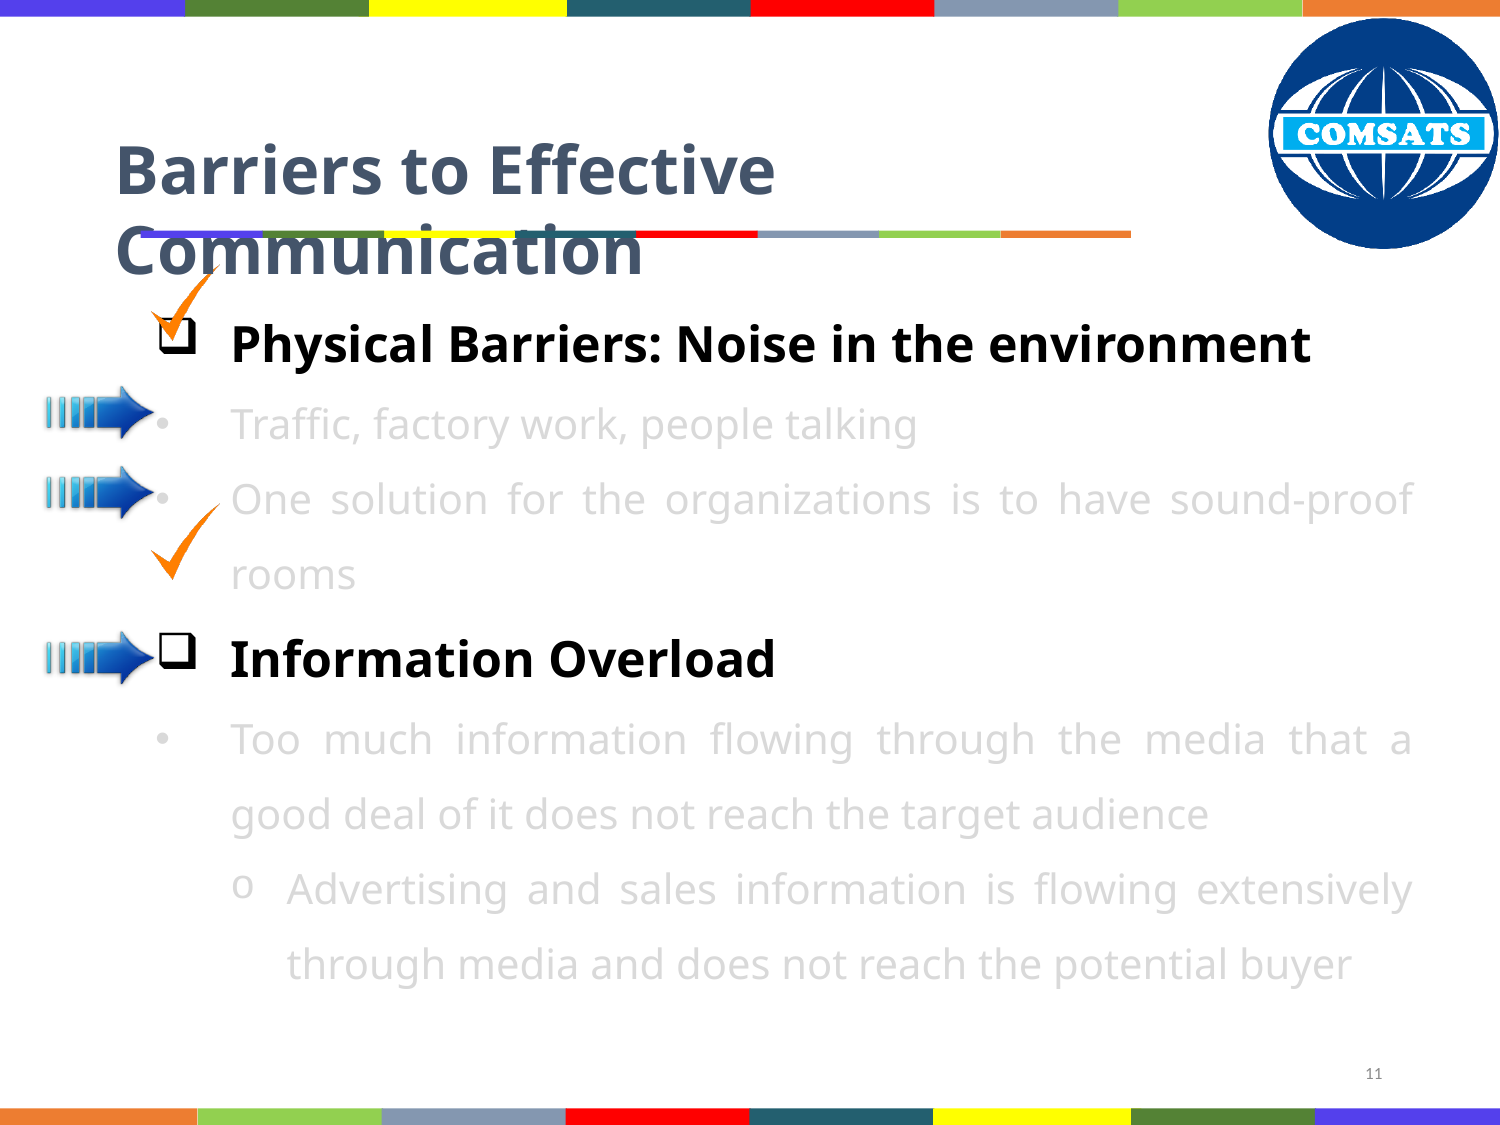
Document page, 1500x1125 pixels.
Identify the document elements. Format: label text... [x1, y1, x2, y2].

picture [31, 603, 169, 711]
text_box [0, 0, 1500, 17]
text_box Barriers to Effective Communication [99, 120, 1175, 296]
slide_number 11 [1060, 1042, 1398, 1103]
text_box [1224, 49, 1451, 287]
picture [31, 358, 220, 580]
text_box Physical Barriers: Noise in the environment Traffic, factory work, people talking One solution for the organizations is to have sound-proof rooms Information Overload Too much information flowing through the media that a good deal of it does not reach the target audience Advertising and sales information is flowing extensively through media and does not reach the potential buyer [140, 275, 1429, 996]
picture [1247, 16, 1500, 263]
picture [149, 264, 220, 341]
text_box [140, 230, 1131, 239]
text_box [0, 1108, 1500, 1125]
